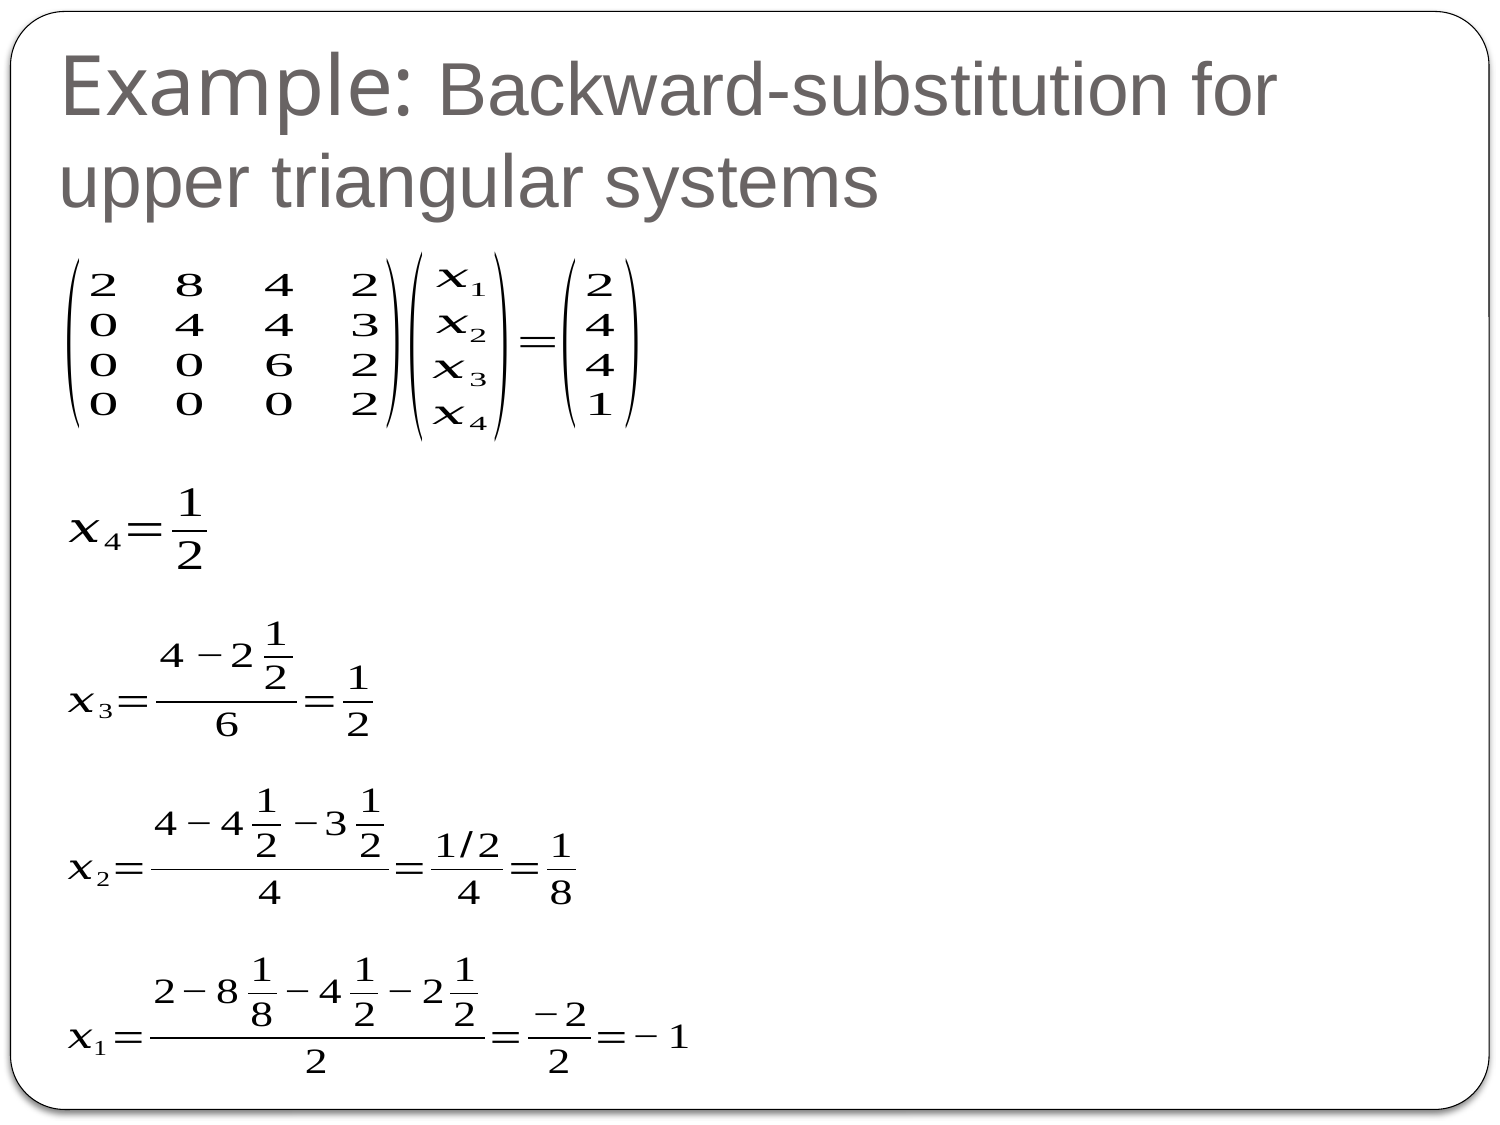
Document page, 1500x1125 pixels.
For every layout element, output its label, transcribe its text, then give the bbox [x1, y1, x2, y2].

text_box Example: Backward-substitution for upper triangular systems [43, 24, 1488, 230]
